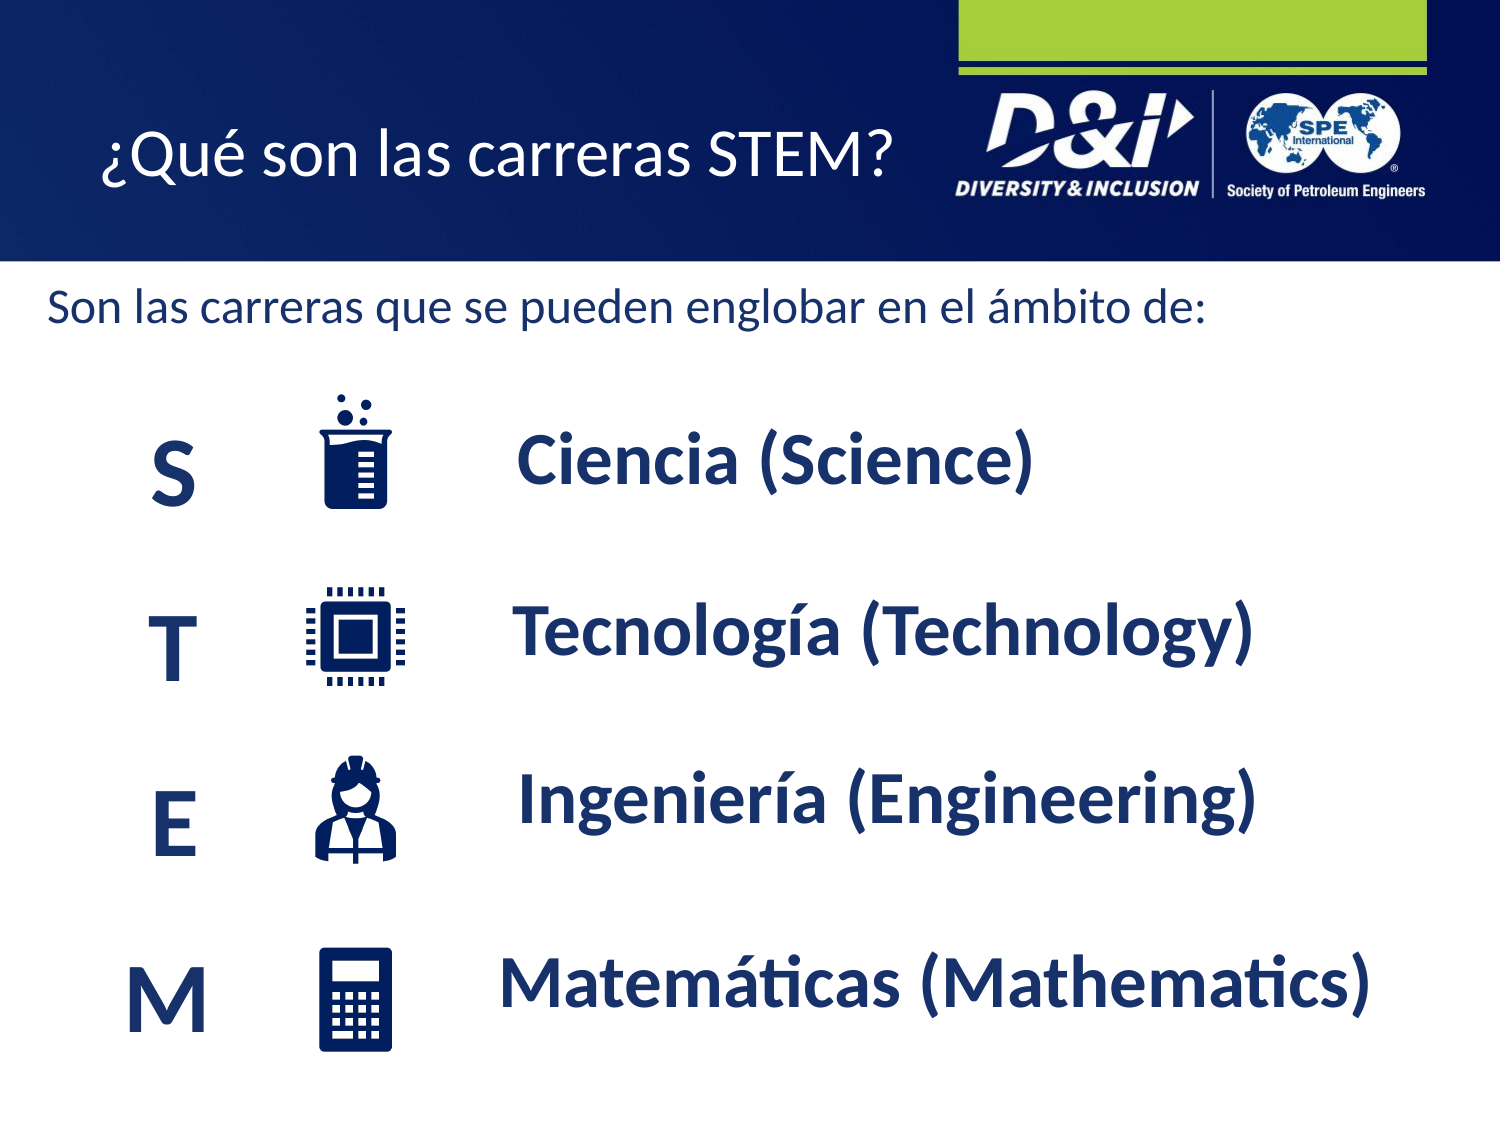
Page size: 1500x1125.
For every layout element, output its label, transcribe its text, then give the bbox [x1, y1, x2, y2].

text_box M [108, 924, 228, 1060]
text_box Matemáticas (Mathematics) [483, 924, 1400, 1030]
picture [292, 749, 418, 874]
text_box Tecnología (Technology) [497, 572, 1400, 678]
picture [0, 0, 1500, 261]
text_box Ciencia (Science) [502, 401, 1058, 507]
text_box S [135, 398, 214, 534]
text_box Ingeniería (Engineering) [502, 741, 1284, 847]
text_box E [135, 749, 215, 885]
title ¿Qué son las carreras STEM? [75, 65, 921, 233]
text_box T [133, 574, 214, 709]
text_box Son las carreras que se pueden englobar en el ámbito de: [32, 265, 1430, 341]
picture [292, 936, 418, 1062]
picture [292, 574, 418, 699]
picture [292, 389, 418, 515]
